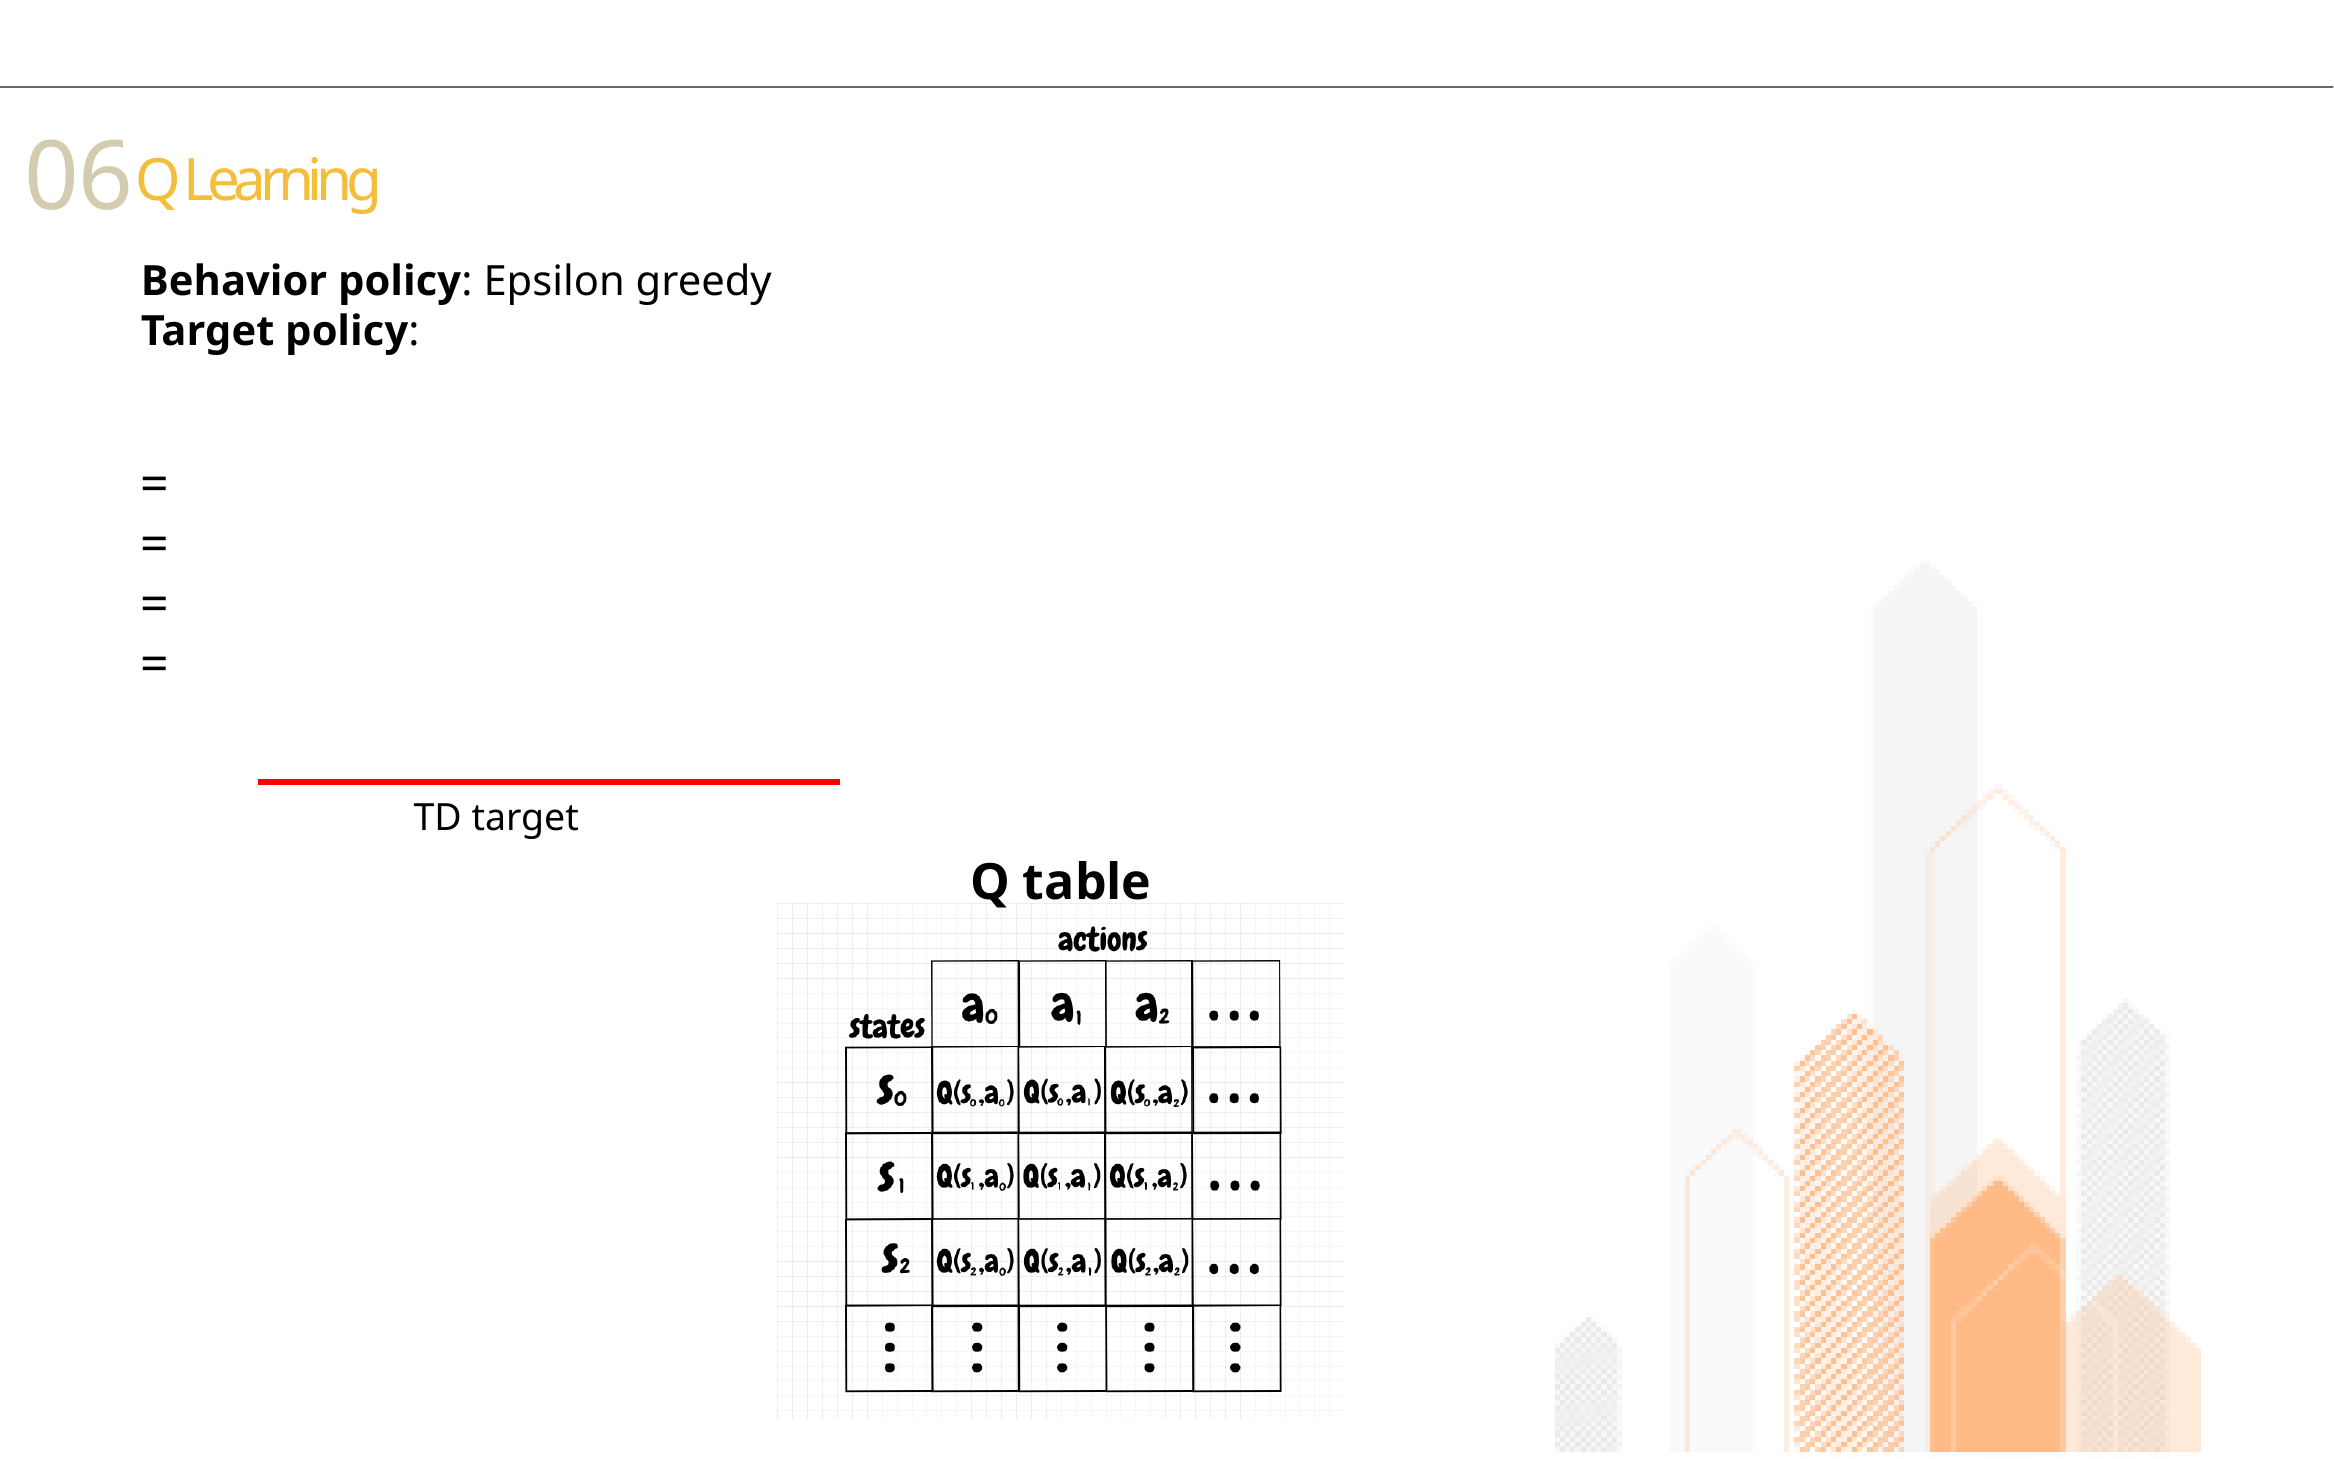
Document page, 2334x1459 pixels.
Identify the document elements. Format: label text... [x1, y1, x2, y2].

text_box Q table [897, 842, 1224, 897]
text_box Q Learning [142, 134, 390, 220]
picture [1555, 560, 2207, 1458]
picture [777, 903, 1344, 1419]
text_box TD target [333, 788, 660, 846]
text_box 06 [16, 105, 142, 236]
